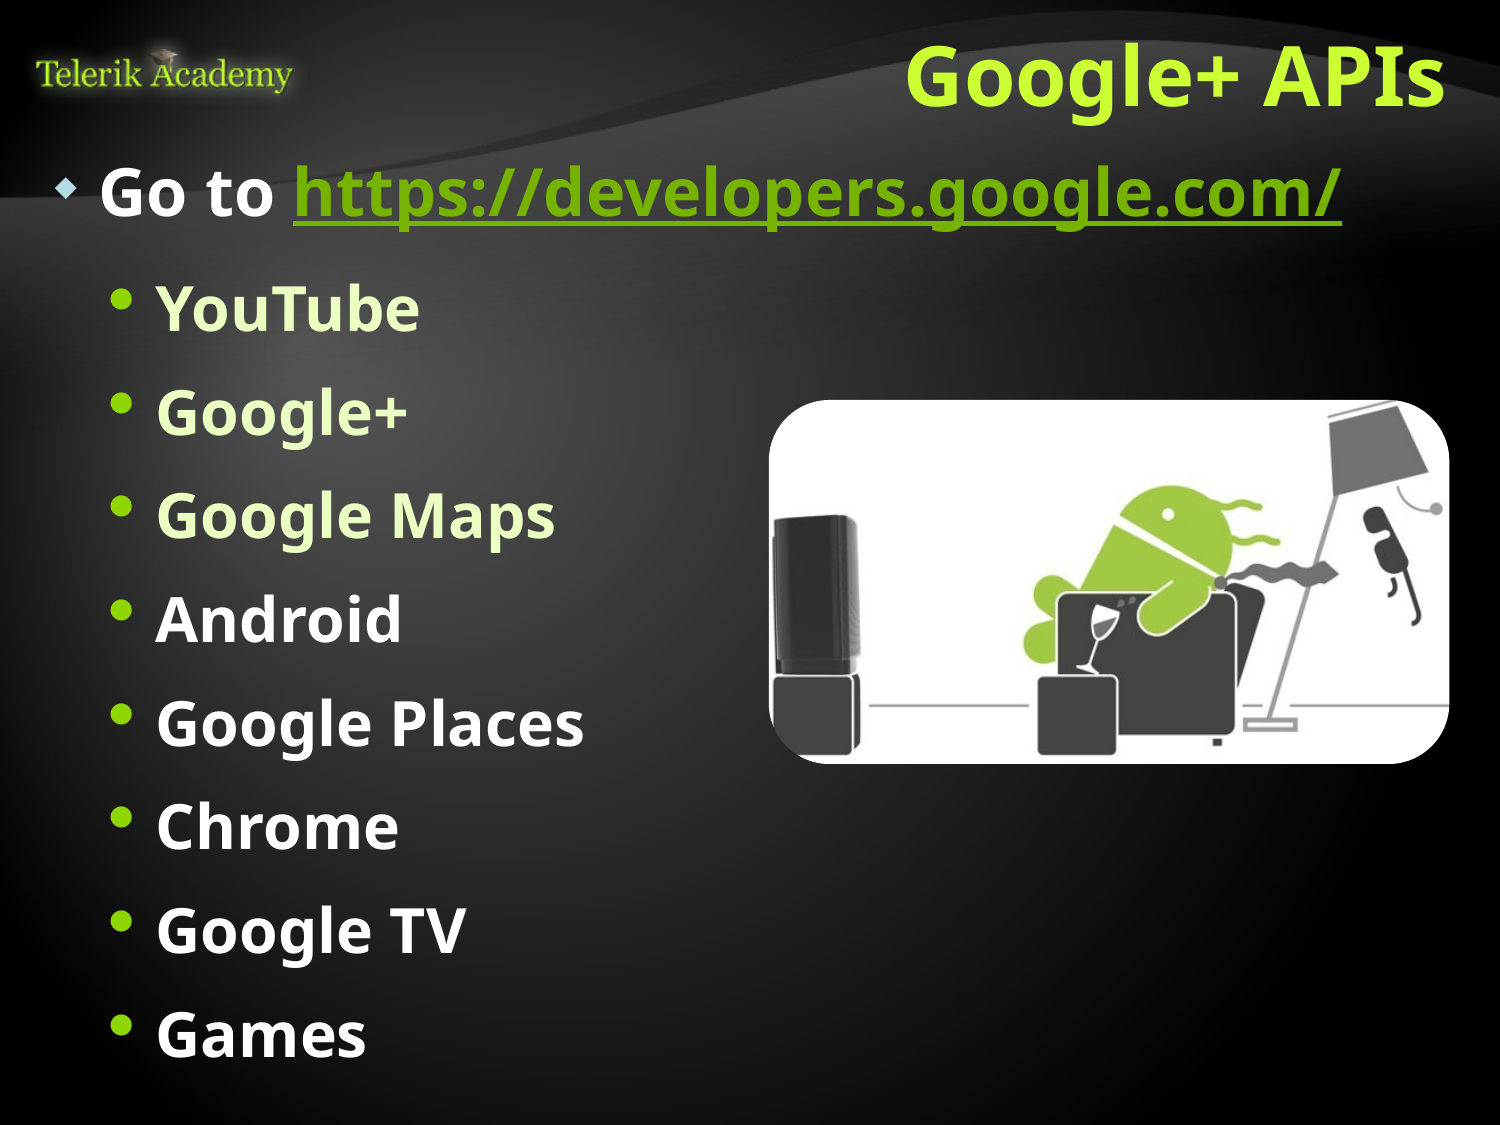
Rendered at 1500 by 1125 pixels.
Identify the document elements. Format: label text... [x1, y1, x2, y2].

title Google+ APIs [300, 12, 1463, 150]
picture [0, 0, 1500, 1125]
list Go to https://developers.google.com/ YouTube Google+ Google Maps Android Google Places Chrome Google TV Games [37, 137, 1400, 1075]
